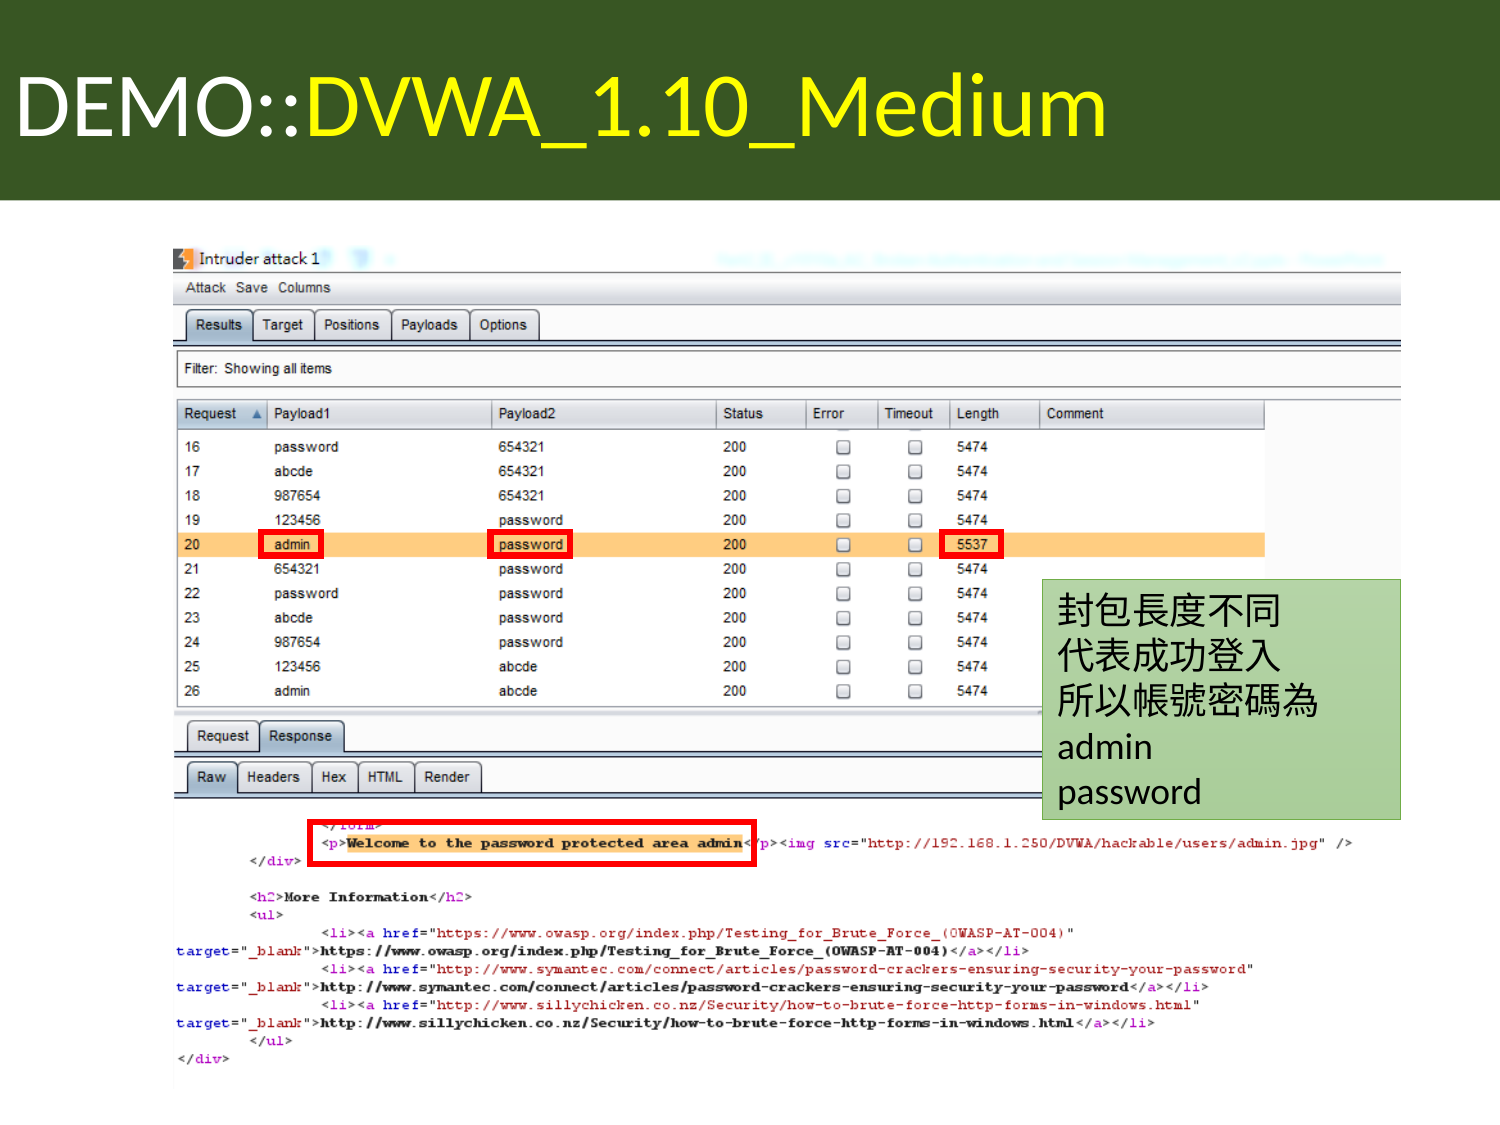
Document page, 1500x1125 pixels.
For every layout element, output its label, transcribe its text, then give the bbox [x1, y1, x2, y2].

picture [173, 245, 1401, 1089]
text_box DEMO::DVWA_1.10_Medium [0, 0, 1500, 201]
